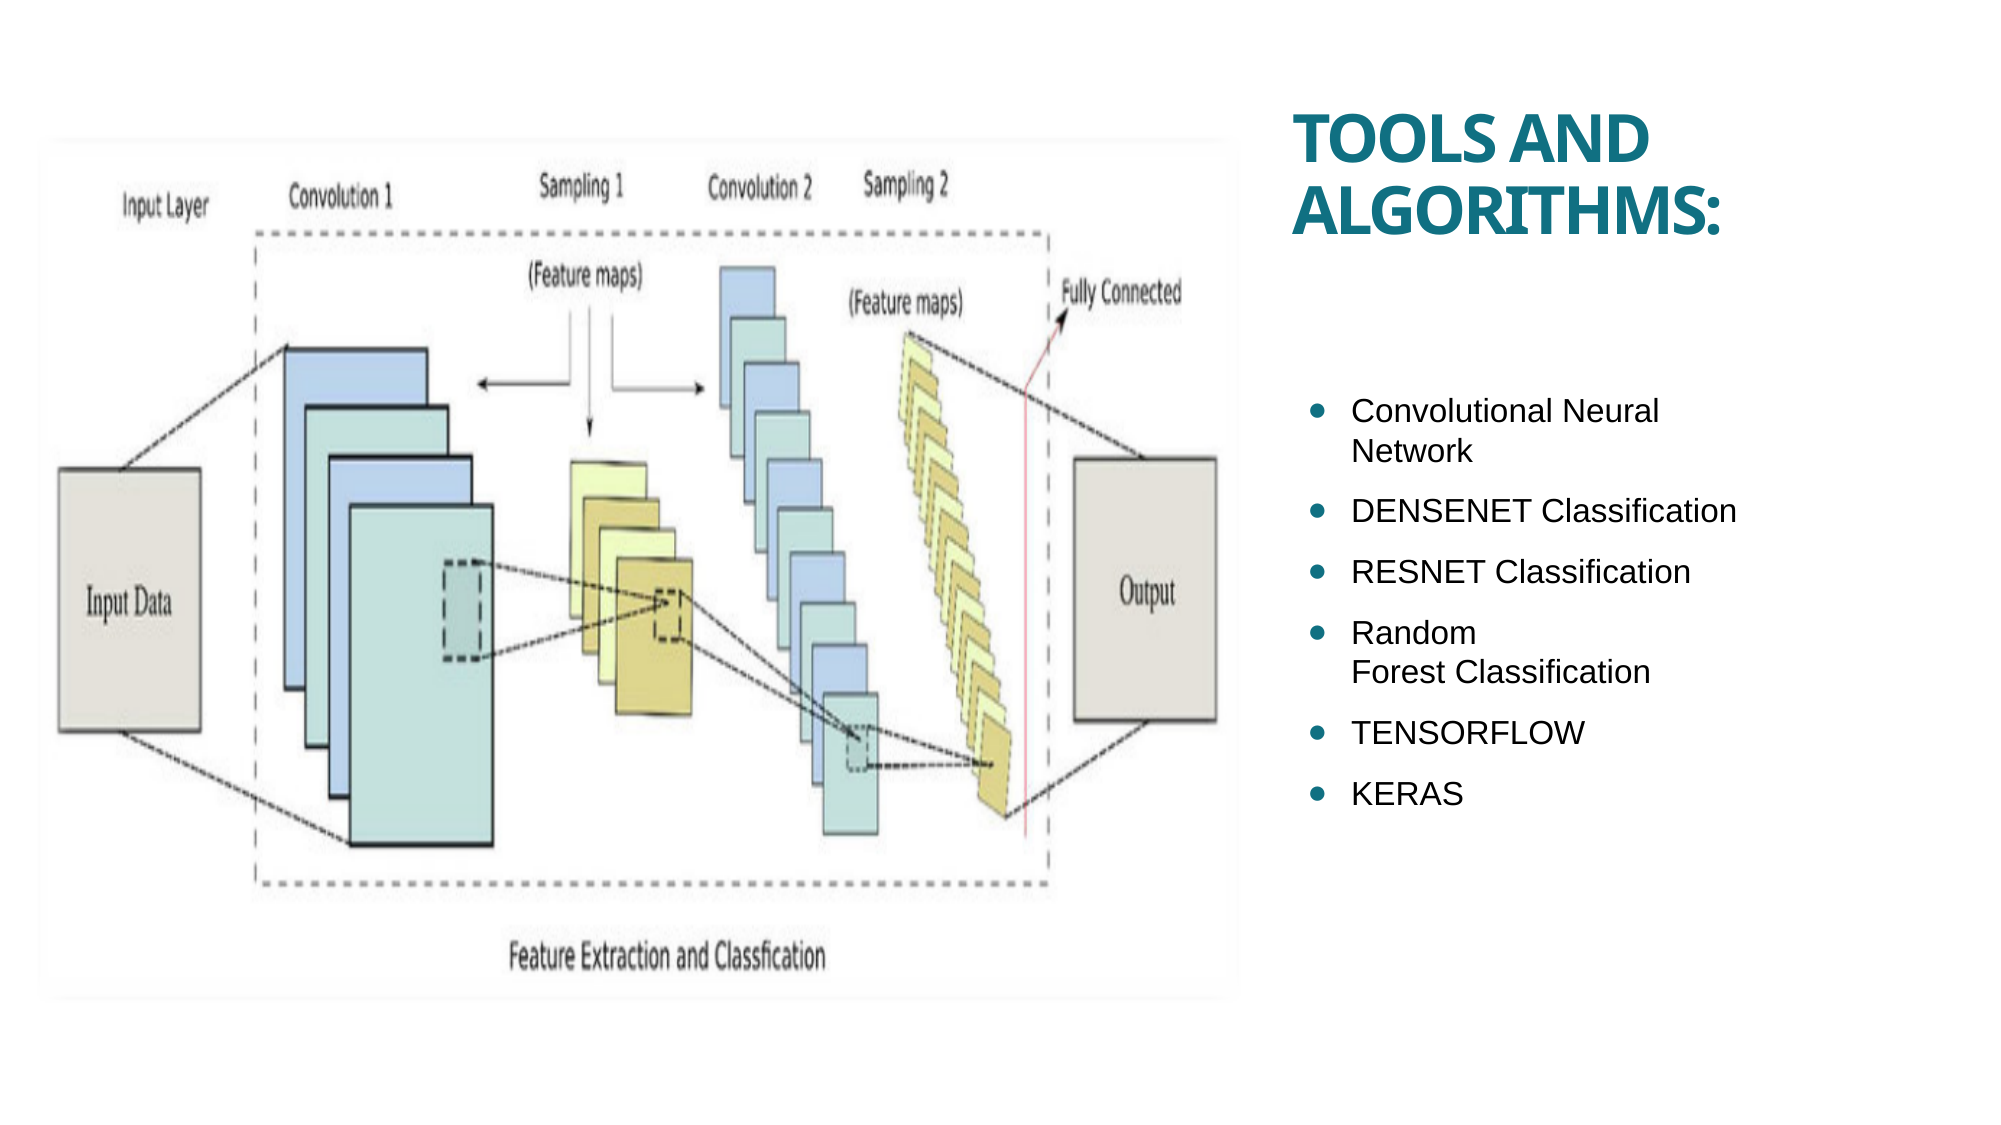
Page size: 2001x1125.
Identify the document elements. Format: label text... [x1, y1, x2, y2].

picture [37, 135, 1241, 1003]
list Convolutional Neural Network DENSENET Classification RESNET Classification Random Forest Classification TENSORFLOW KERAS [1292, 381, 1797, 1014]
title Tools and Algorithms: [1292, 104, 1797, 330]
